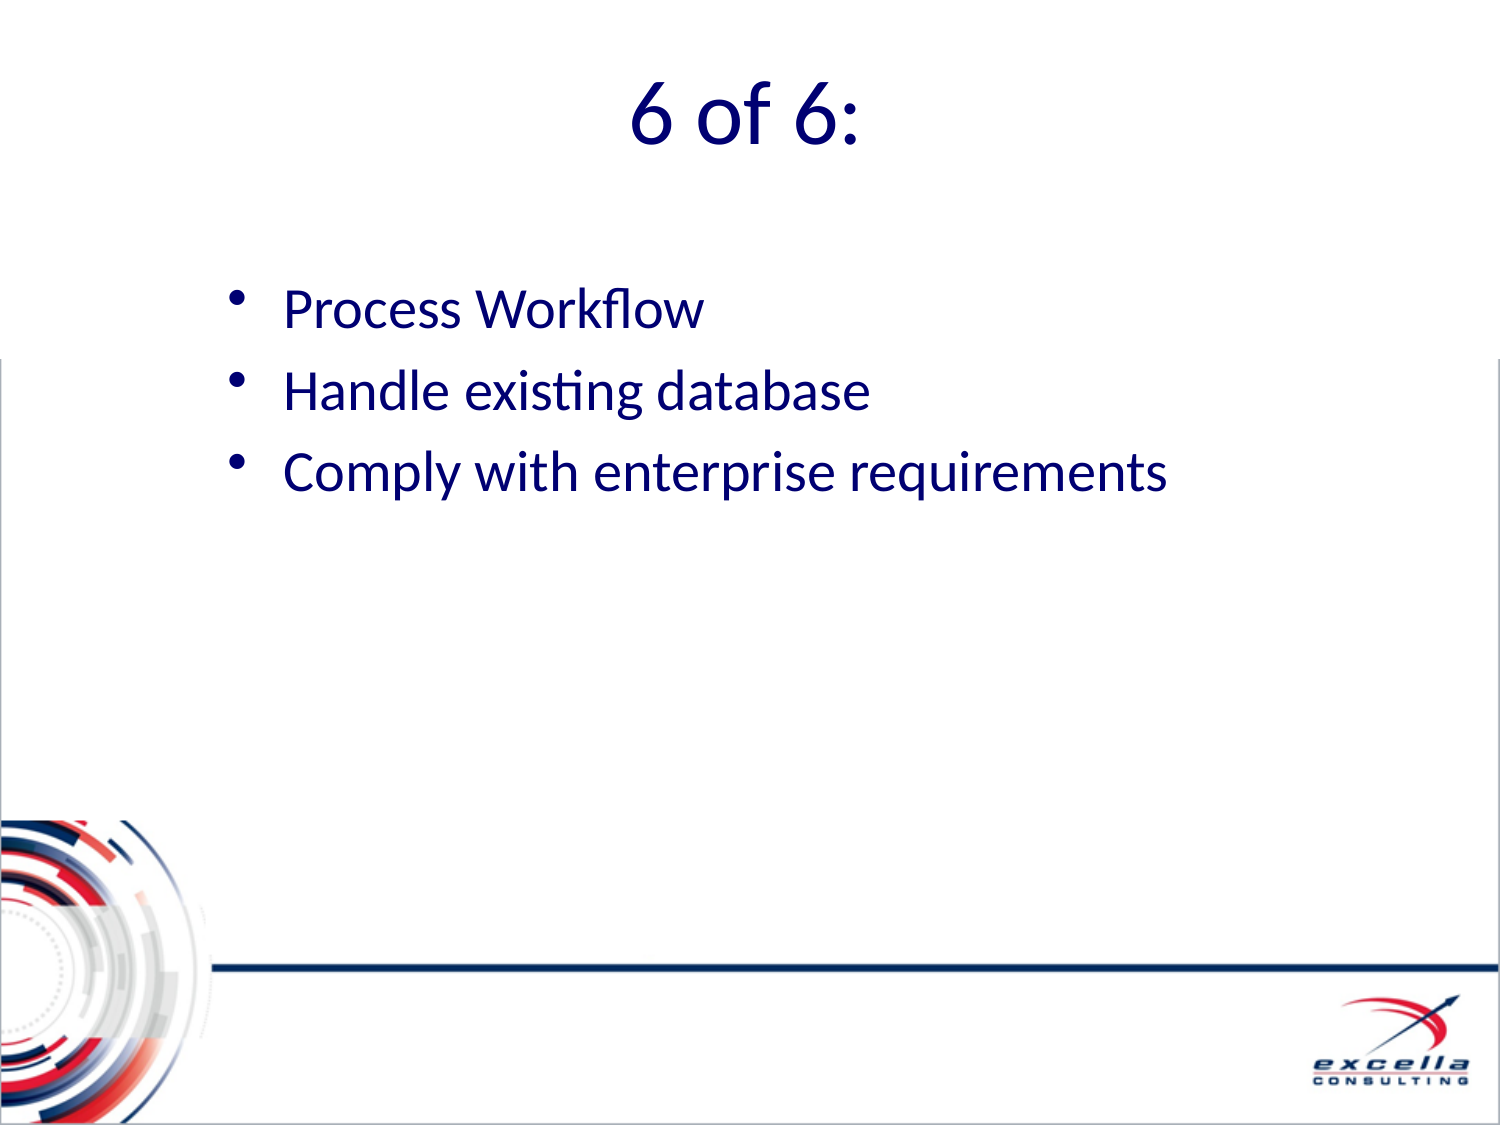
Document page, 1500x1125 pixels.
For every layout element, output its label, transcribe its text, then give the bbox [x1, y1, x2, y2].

title 6 of 6: [99, 45, 1413, 233]
picture [0, 359, 1500, 1125]
list Process Workflow Handle existing database Comply with enterprise requirements [212, 262, 1413, 938]
